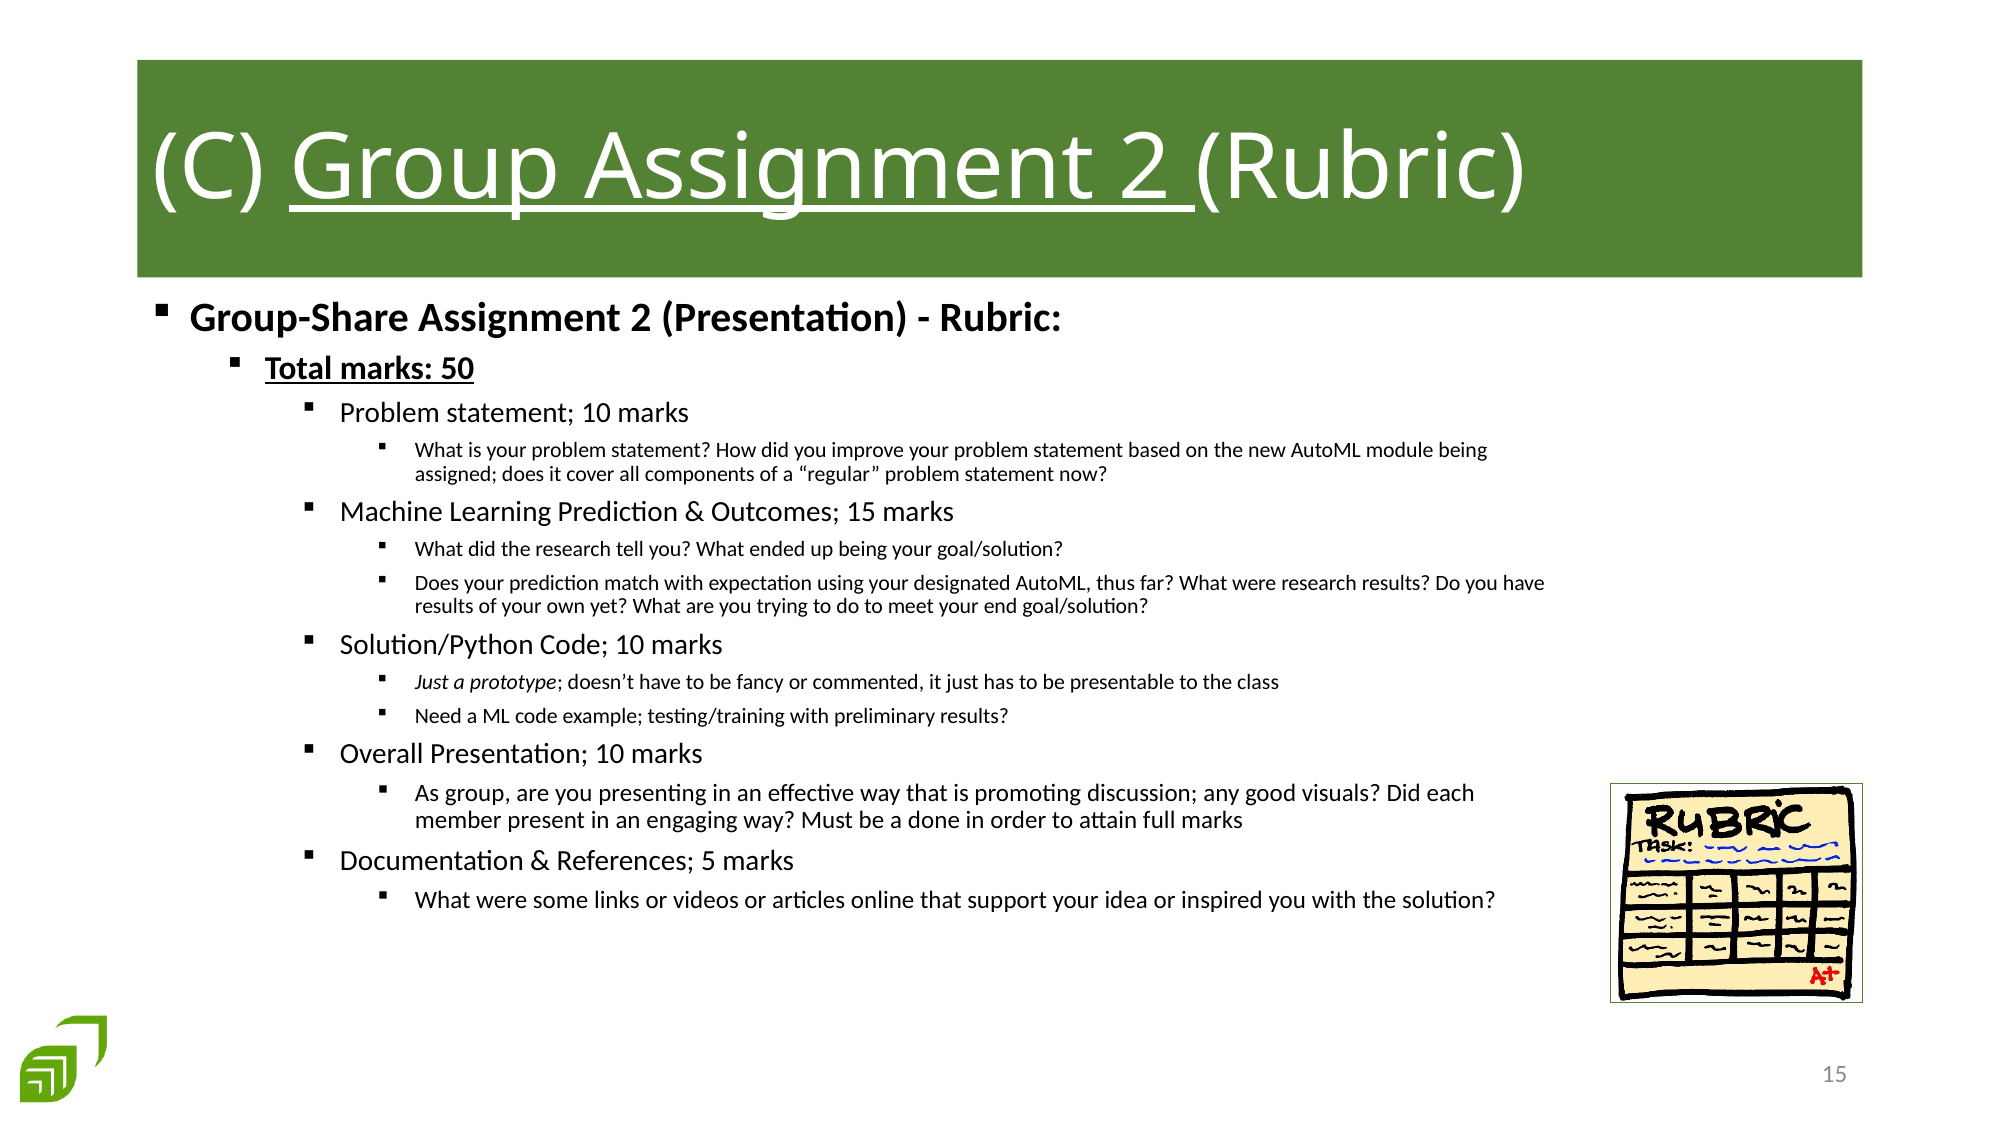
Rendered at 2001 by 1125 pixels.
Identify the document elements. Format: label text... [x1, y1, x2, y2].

slide_number 14 [1412, 1042, 1863, 1103]
picture [1609, 783, 1863, 1003]
title (C) Group Assignment 2 (Rubric) [137, 59, 1863, 278]
list Group-Share Assignment 2 (Presentation) - Rubric: Total marks: 50 Problem statement; 10 marks What is your problem statement? How did you improve your problem statement based on the new AutoML module being assigned; does it cover all components of a “regular” problem statement now? Machine Learning Prediction & Outcomes; 15 marks What did the research tell you? What ended up being your goal/solution? Does your prediction match with expectation using your designated AutoML, thus far? What were research results? Do you have results of your own yet? What are you trying to do to meet your end goal/solution? Solution/Python Code; 10 marks Just a prototype; doesn’t have to be fancy or commented, it just has to be presentable to the class Need a ML code example; testing/training with preliminary results? Overall Presentation; 10 marks As group, are you presenting in an effective way that is promoting discussion; any good visuals? Did each member present in an engaging way? Must be a done in order to attain full marks Documentation & References; 5 marks What were some links or videos or articles online that support your idea or inspired you with the solution? [137, 287, 1577, 1003]
picture [16, 1013, 464, 1125]
